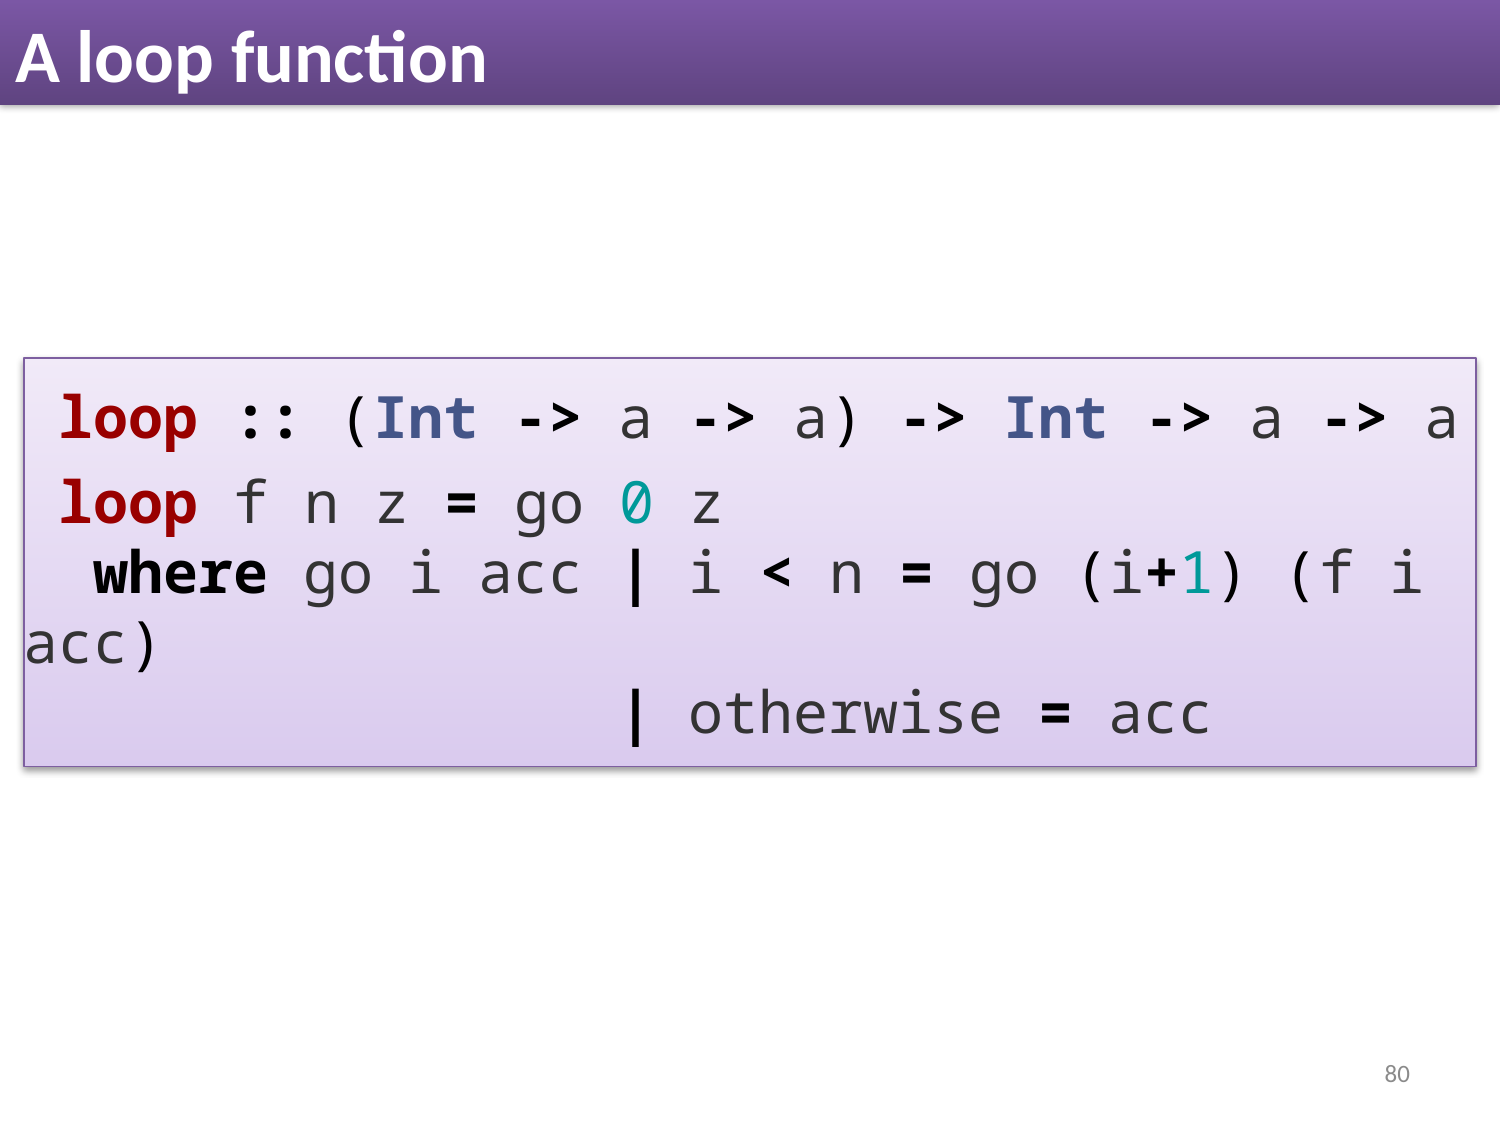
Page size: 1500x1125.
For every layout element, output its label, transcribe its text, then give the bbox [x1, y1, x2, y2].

text_box loop :: (Int -> a -> a) -> Int -> a -> a loop f n z = go 0 z where go i acc | i < n = go (i+1) (f i acc) | otherwise = acc [23, 357, 1477, 767]
slide_number 80 [1074, 1042, 1425, 1103]
title A loop function [0, 0, 1500, 105]
